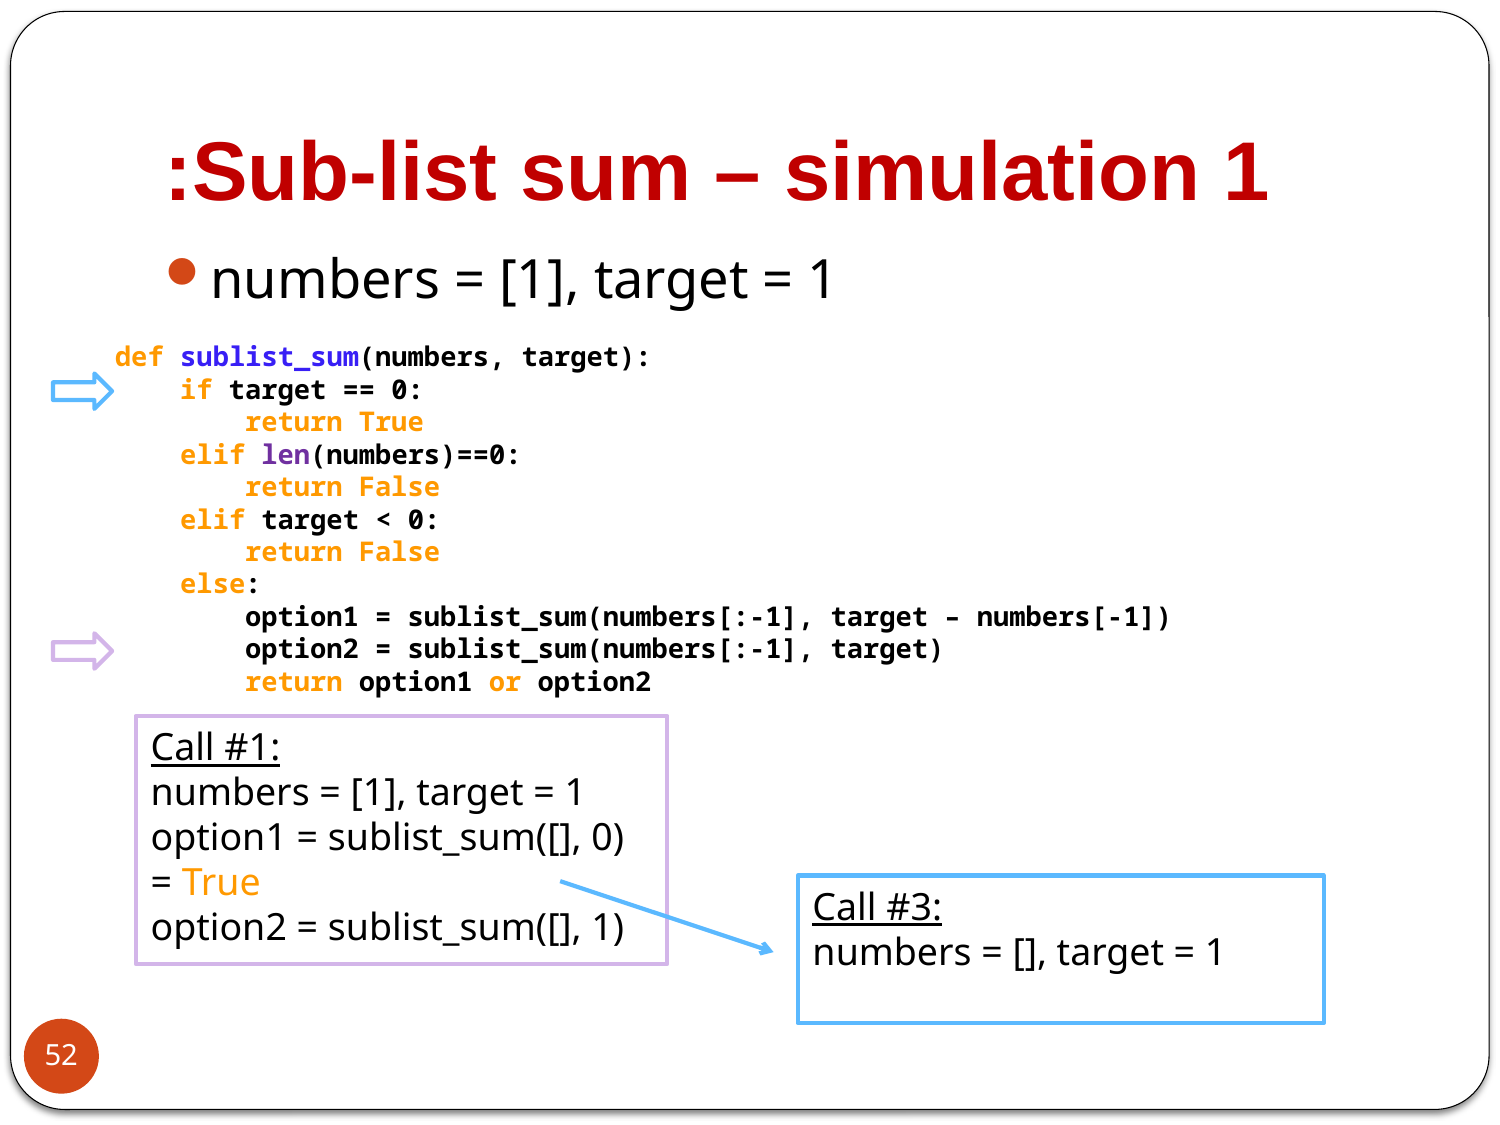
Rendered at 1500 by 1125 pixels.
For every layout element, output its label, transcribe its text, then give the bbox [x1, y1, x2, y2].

title Sub-list sum – simulation 1: [150, 45, 1425, 233]
list numbers = [1], target = 1 [150, 237, 1425, 988]
text_box [51, 632, 100, 670]
text_box Call #1: numbers = [1], target = 1 option1 = sublist_sum([], 0) = True option2 = sublist_sum([], 1) [135, 715, 668, 965]
text_box [51, 372, 100, 410]
text_box def sublist_sum(numbers, target): if target == 0: return True elif len(numbers)==0: return False elif target < 0: return False else: option1 = sublist_sum(numbers[:-1], target – numbers[-1]) option2 = sublist_sum(numbers[:-1], target) return option1 or option2 [100, 332, 1211, 705]
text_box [559, 880, 774, 953]
slide_number 52 [23, 1018, 99, 1094]
text_box Call #3: numbers = [], target = 1 [797, 874, 1325, 1024]
